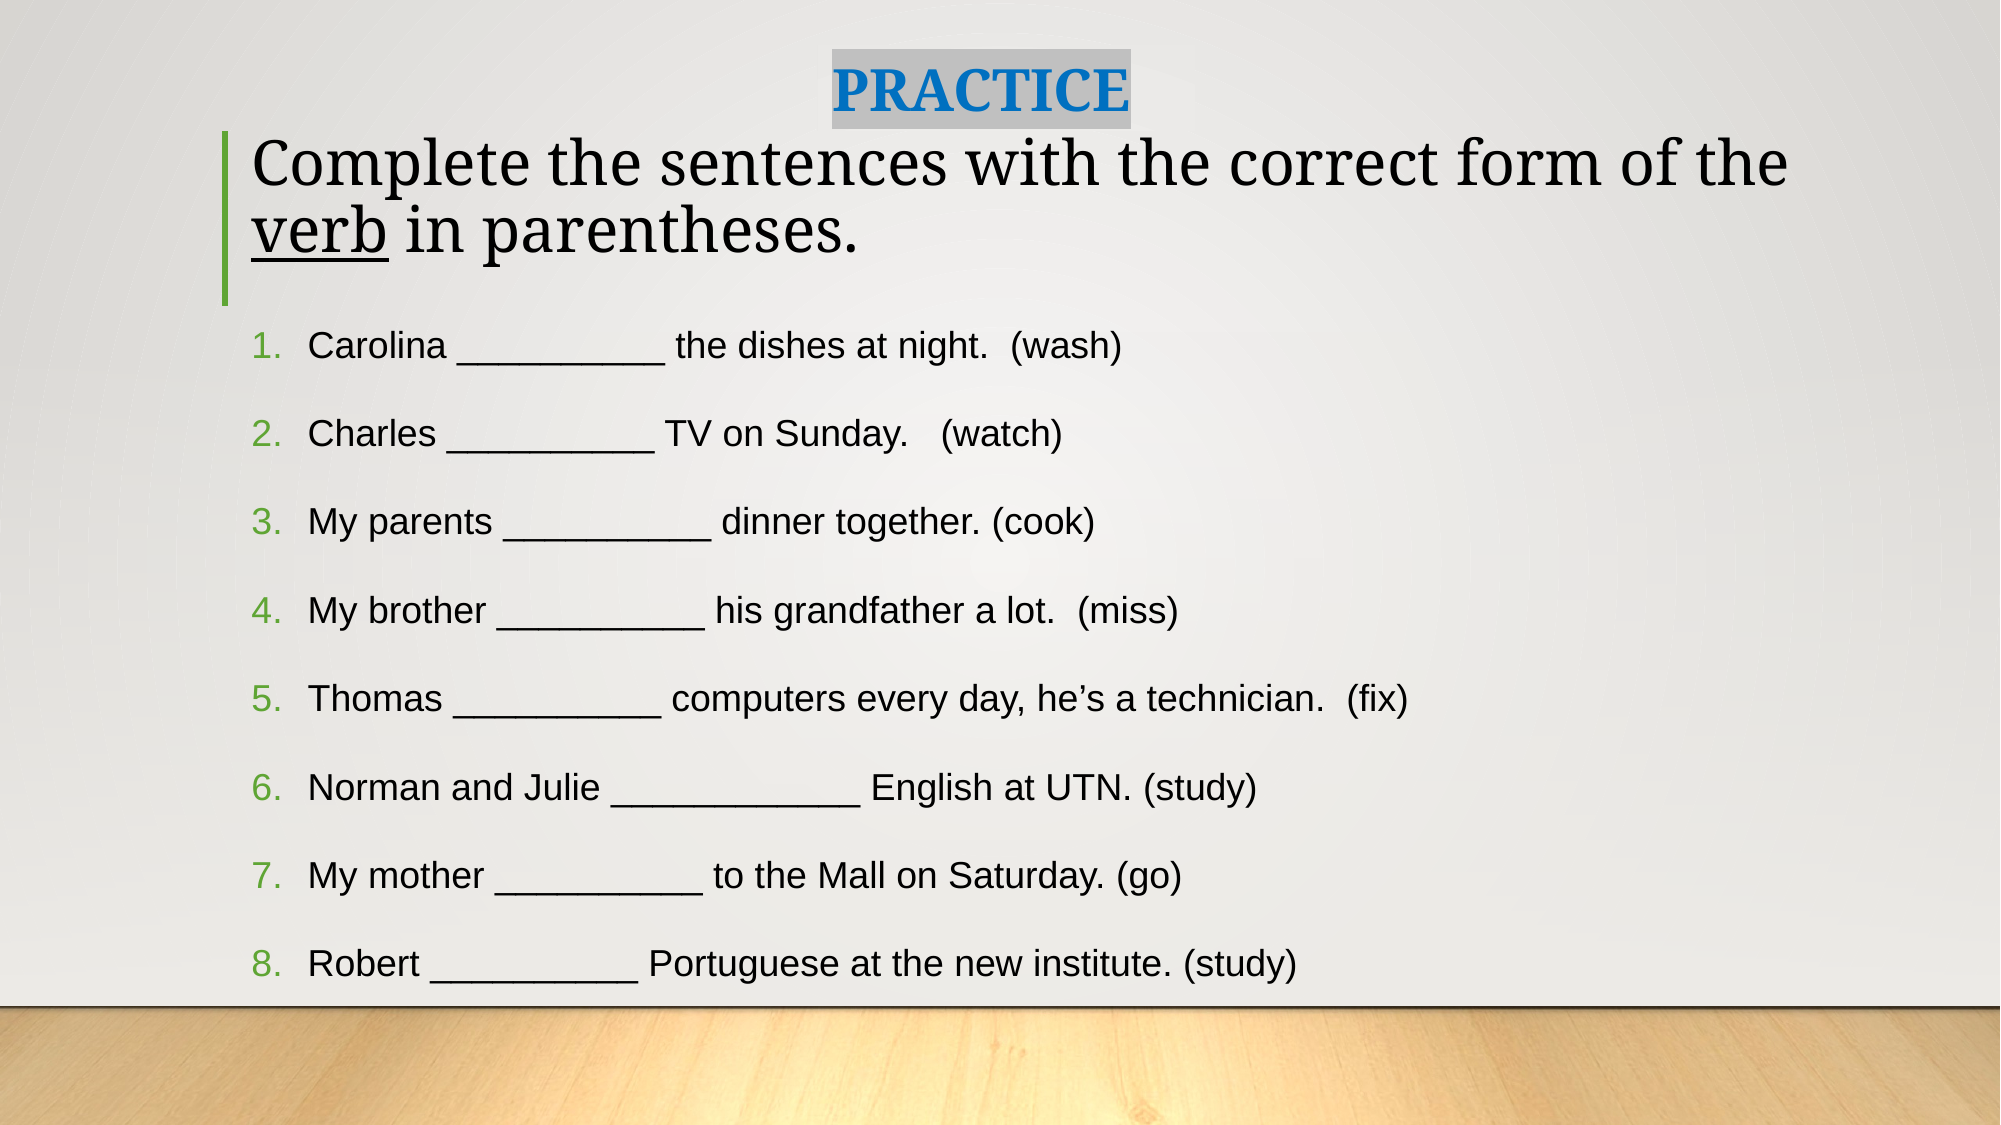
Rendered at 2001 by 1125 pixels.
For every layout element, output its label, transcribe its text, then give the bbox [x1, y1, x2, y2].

list Carolina __________ the dishes at night. (wash) Charles __________ TV on Sunday. (watch) My parents __________ dinner together. (cook) My brother __________ his grandfather a lot. (miss) Thomas __________ computers every day, he’s a technician. (fix) Norman and Julie ____________ English at UTN. (study) My mother __________ to the Mall on Saturday. (go) Robert __________ Portuguese at the new institute. (study) [236, 290, 1799, 1030]
text_box PRACTICE [817, 45, 1195, 131]
picture [0, 1006, 2000, 1125]
title Complete the sentences with the correct form of the verb in parentheses. [236, 101, 1940, 274]
